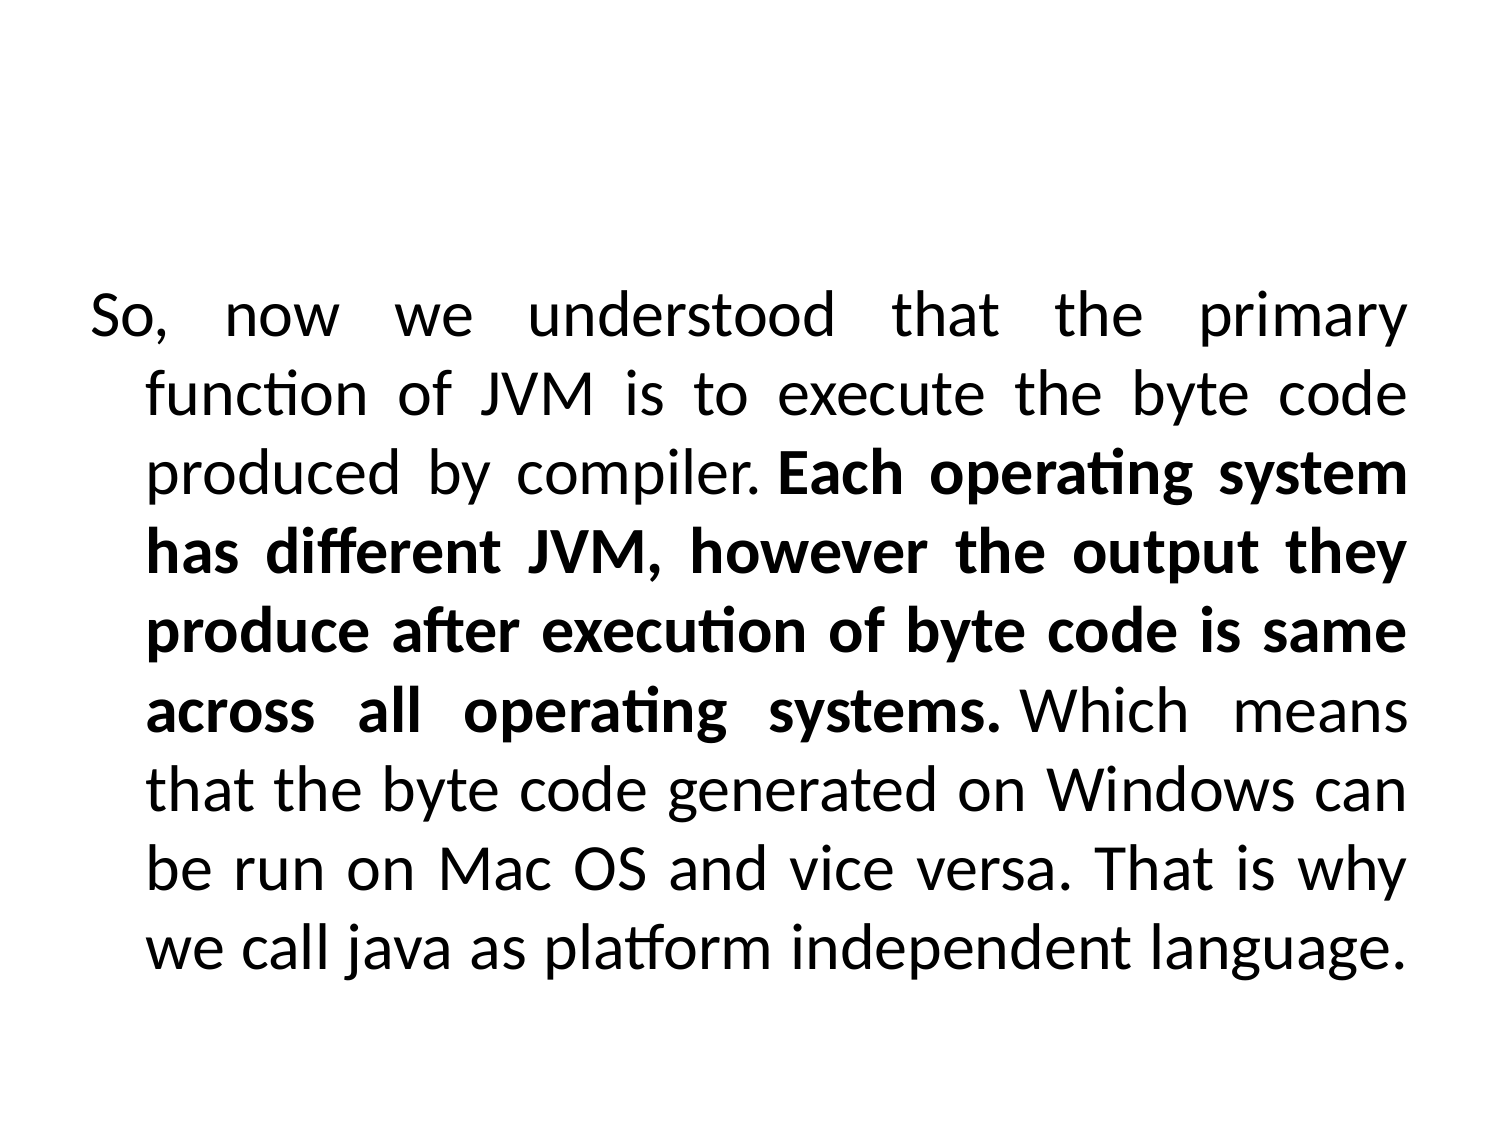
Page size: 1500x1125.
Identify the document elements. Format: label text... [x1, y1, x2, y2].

list So, now we understood that the primary function of JVM is to execute the byte code produced by compiler. Each operating system has different JVM, however the output they produce after execution of byte code is same across all operating systems. Which means that the byte code generated on Windows can be run on Mac OS and vice versa. That is why we call java as platform independent language. [75, 262, 1425, 1005]
